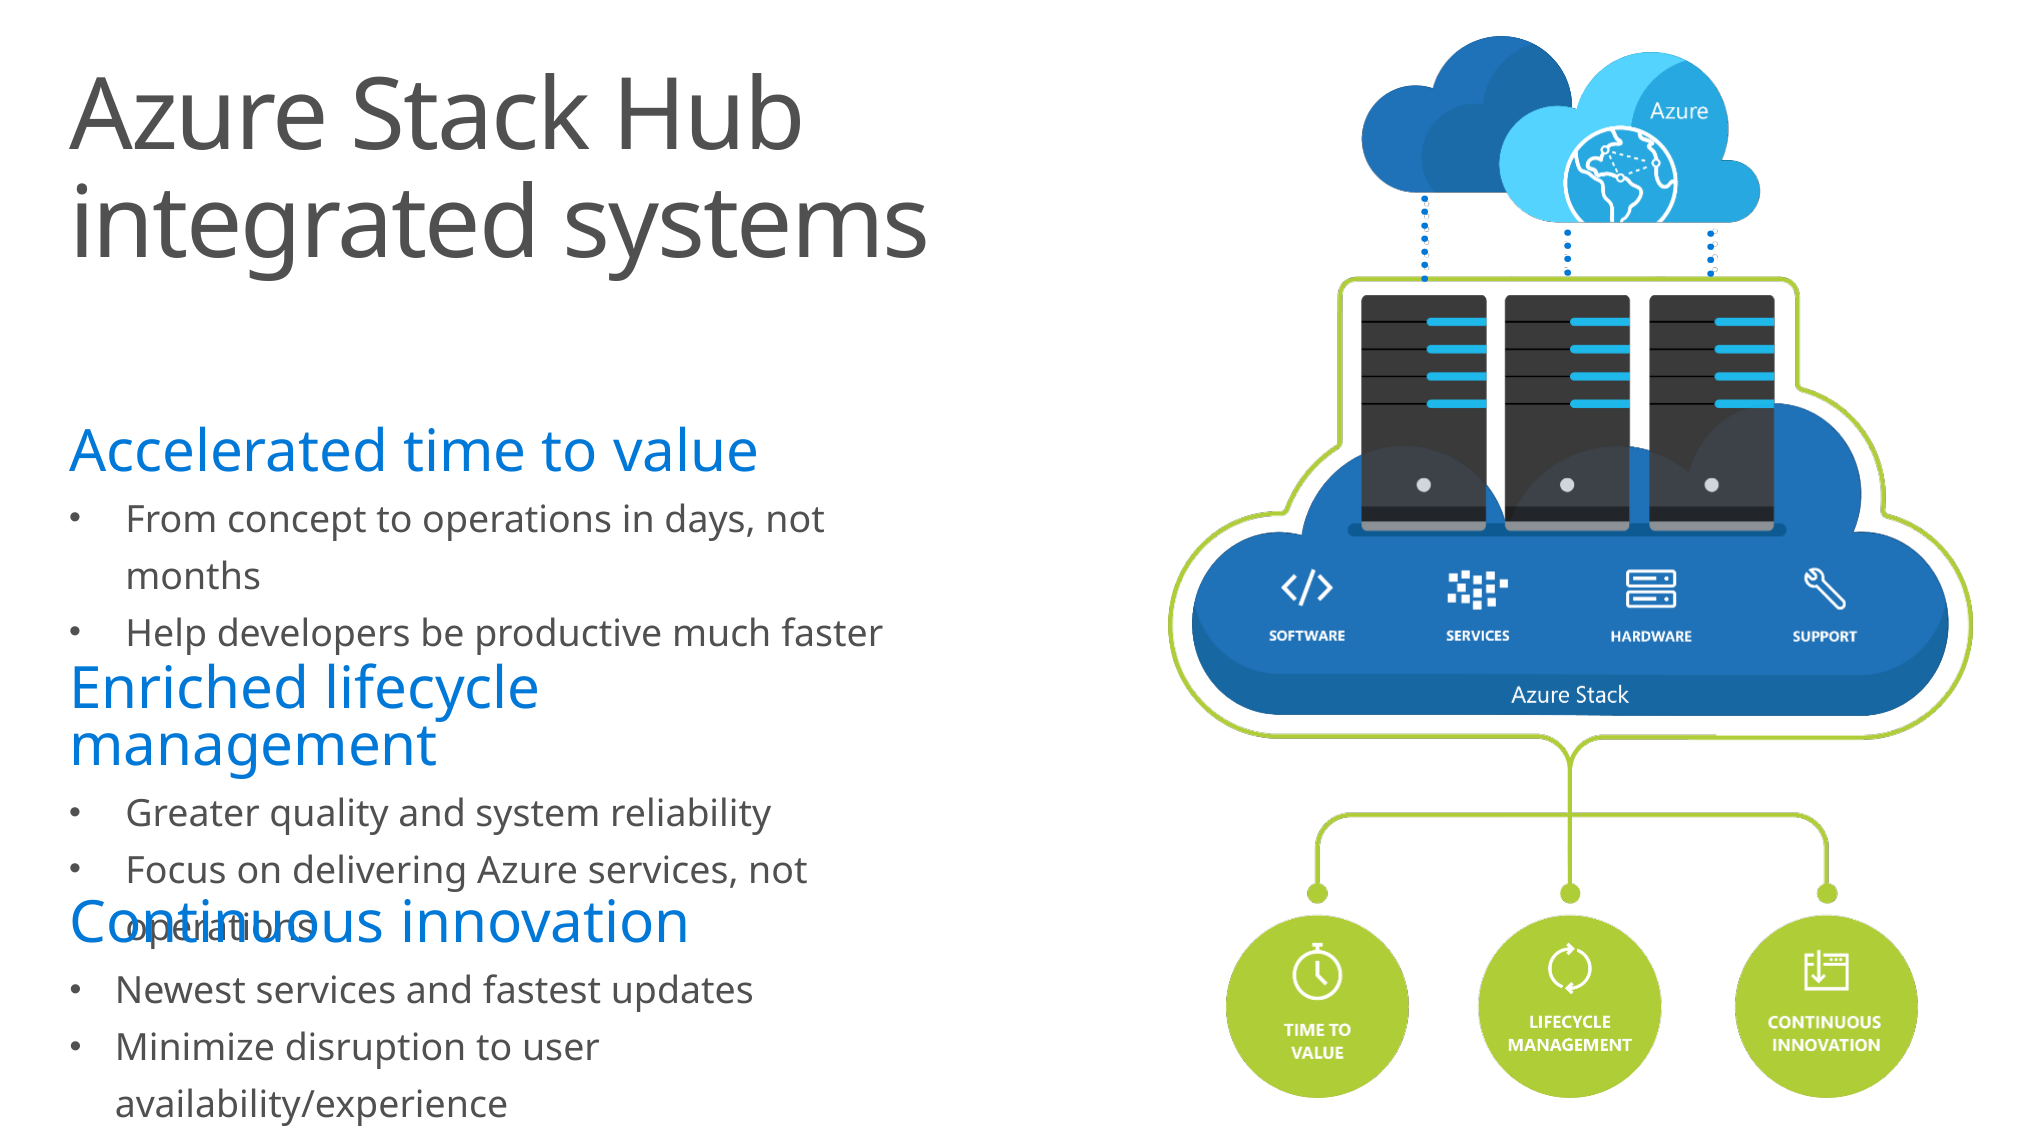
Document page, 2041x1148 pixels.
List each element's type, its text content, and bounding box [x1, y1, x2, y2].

picture [1122, 10, 2025, 1137]
title Azure Stack Hub integrated systems [45, 48, 983, 362]
text_box Continuous innovation Newest services and fastest updates Minimize disruption to user availability/experience [45, 882, 945, 1140]
list Accelerated time to value From concept to operations in days, not months Help developers be productive much faster [45, 411, 946, 612]
list Enriched lifecycle management Greater quality and system reliability Focus on delivering Azure services, not operations [45, 648, 946, 850]
